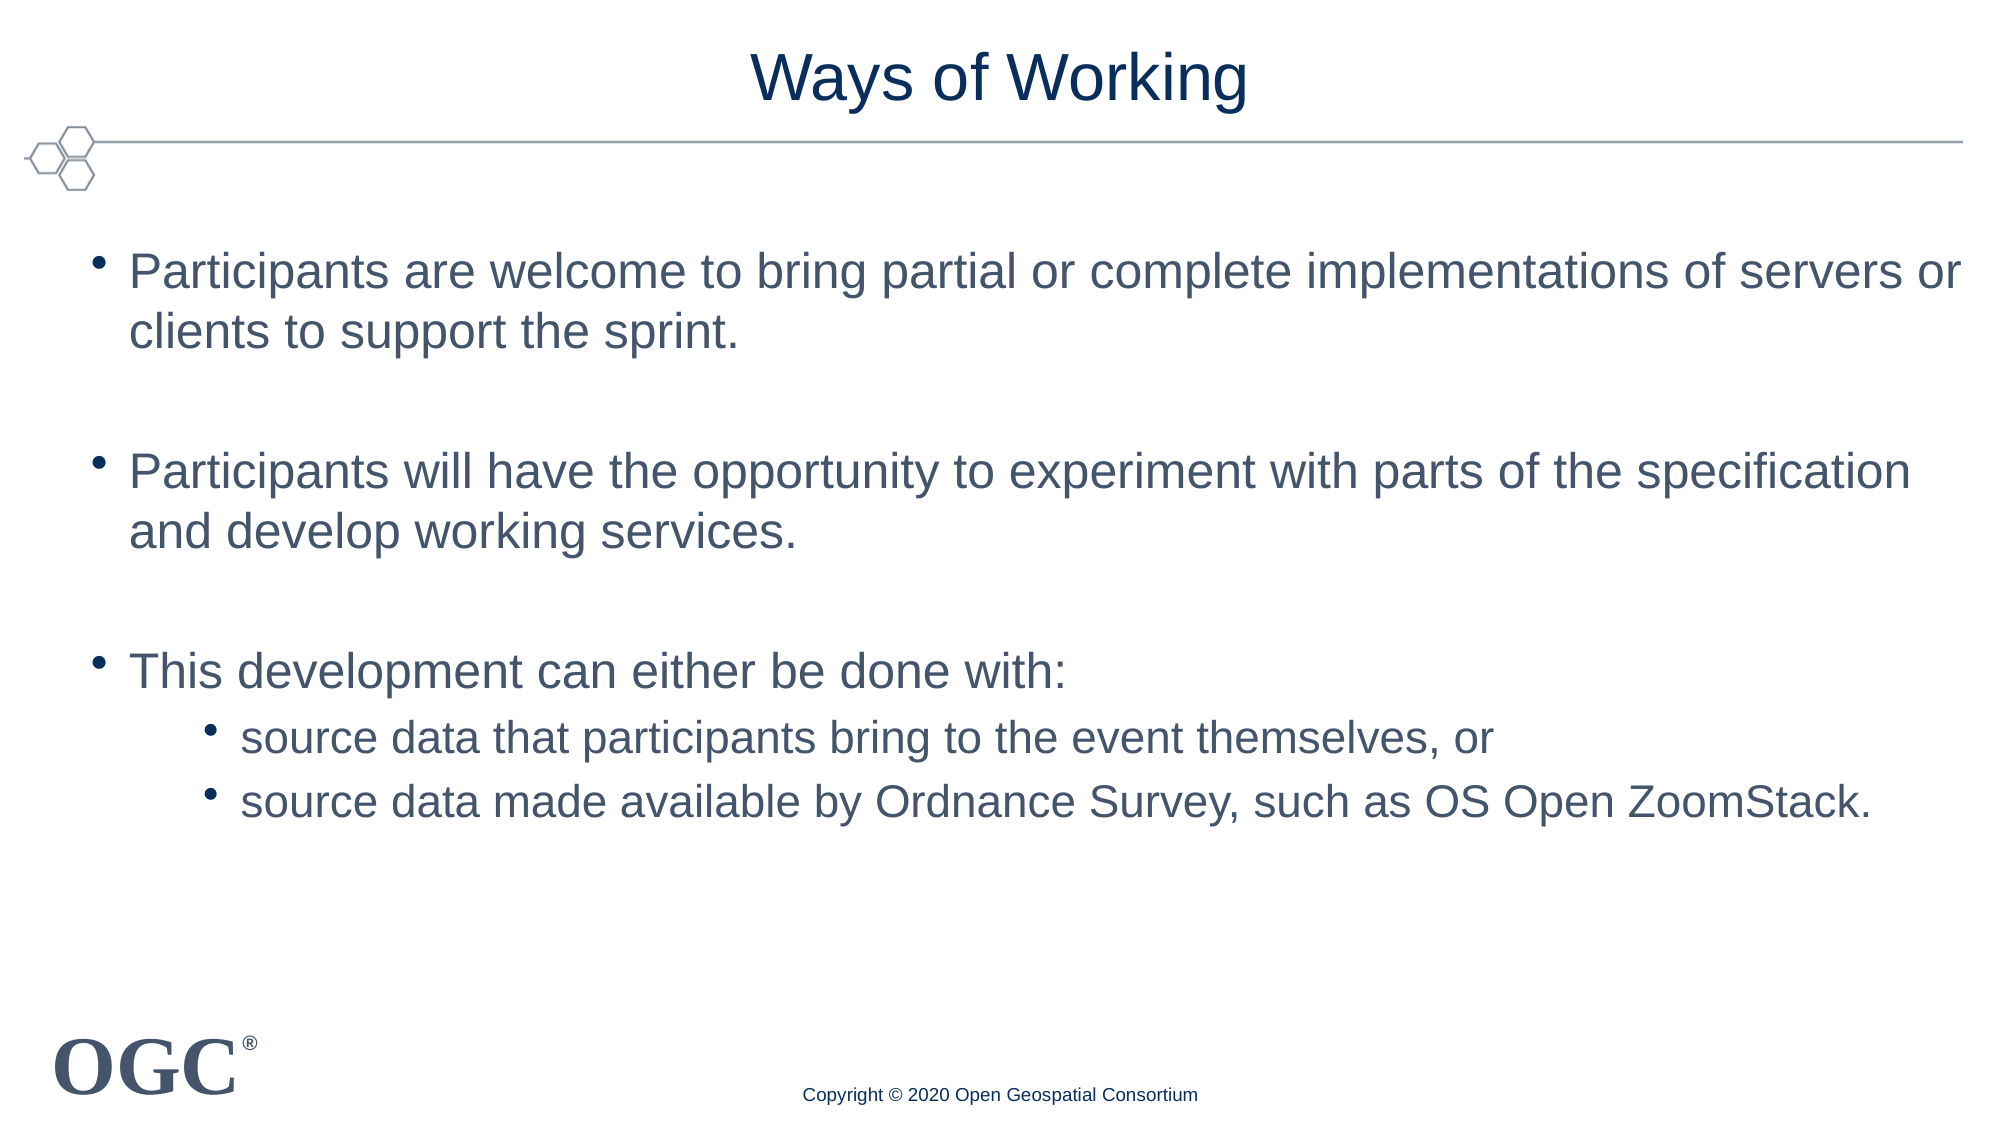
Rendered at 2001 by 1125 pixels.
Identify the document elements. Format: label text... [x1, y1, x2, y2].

title Ways of Working [50, 22, 1951, 136]
list Participants are welcome to bring partial or complete implementations of servers or clients to support the sprint. Participants will have the opportunity to experiment with parts of the specification and develop working services. This development can either be done with: source data that participants bring to the event themselves, or source data made available by Ordnance Survey, such as OS Open ZoomStack. [75, 161, 2000, 964]
footer Copyright © 2020 Open Geospatial Consortium [649, 1074, 1351, 1113]
picture [24, 125, 1963, 192]
